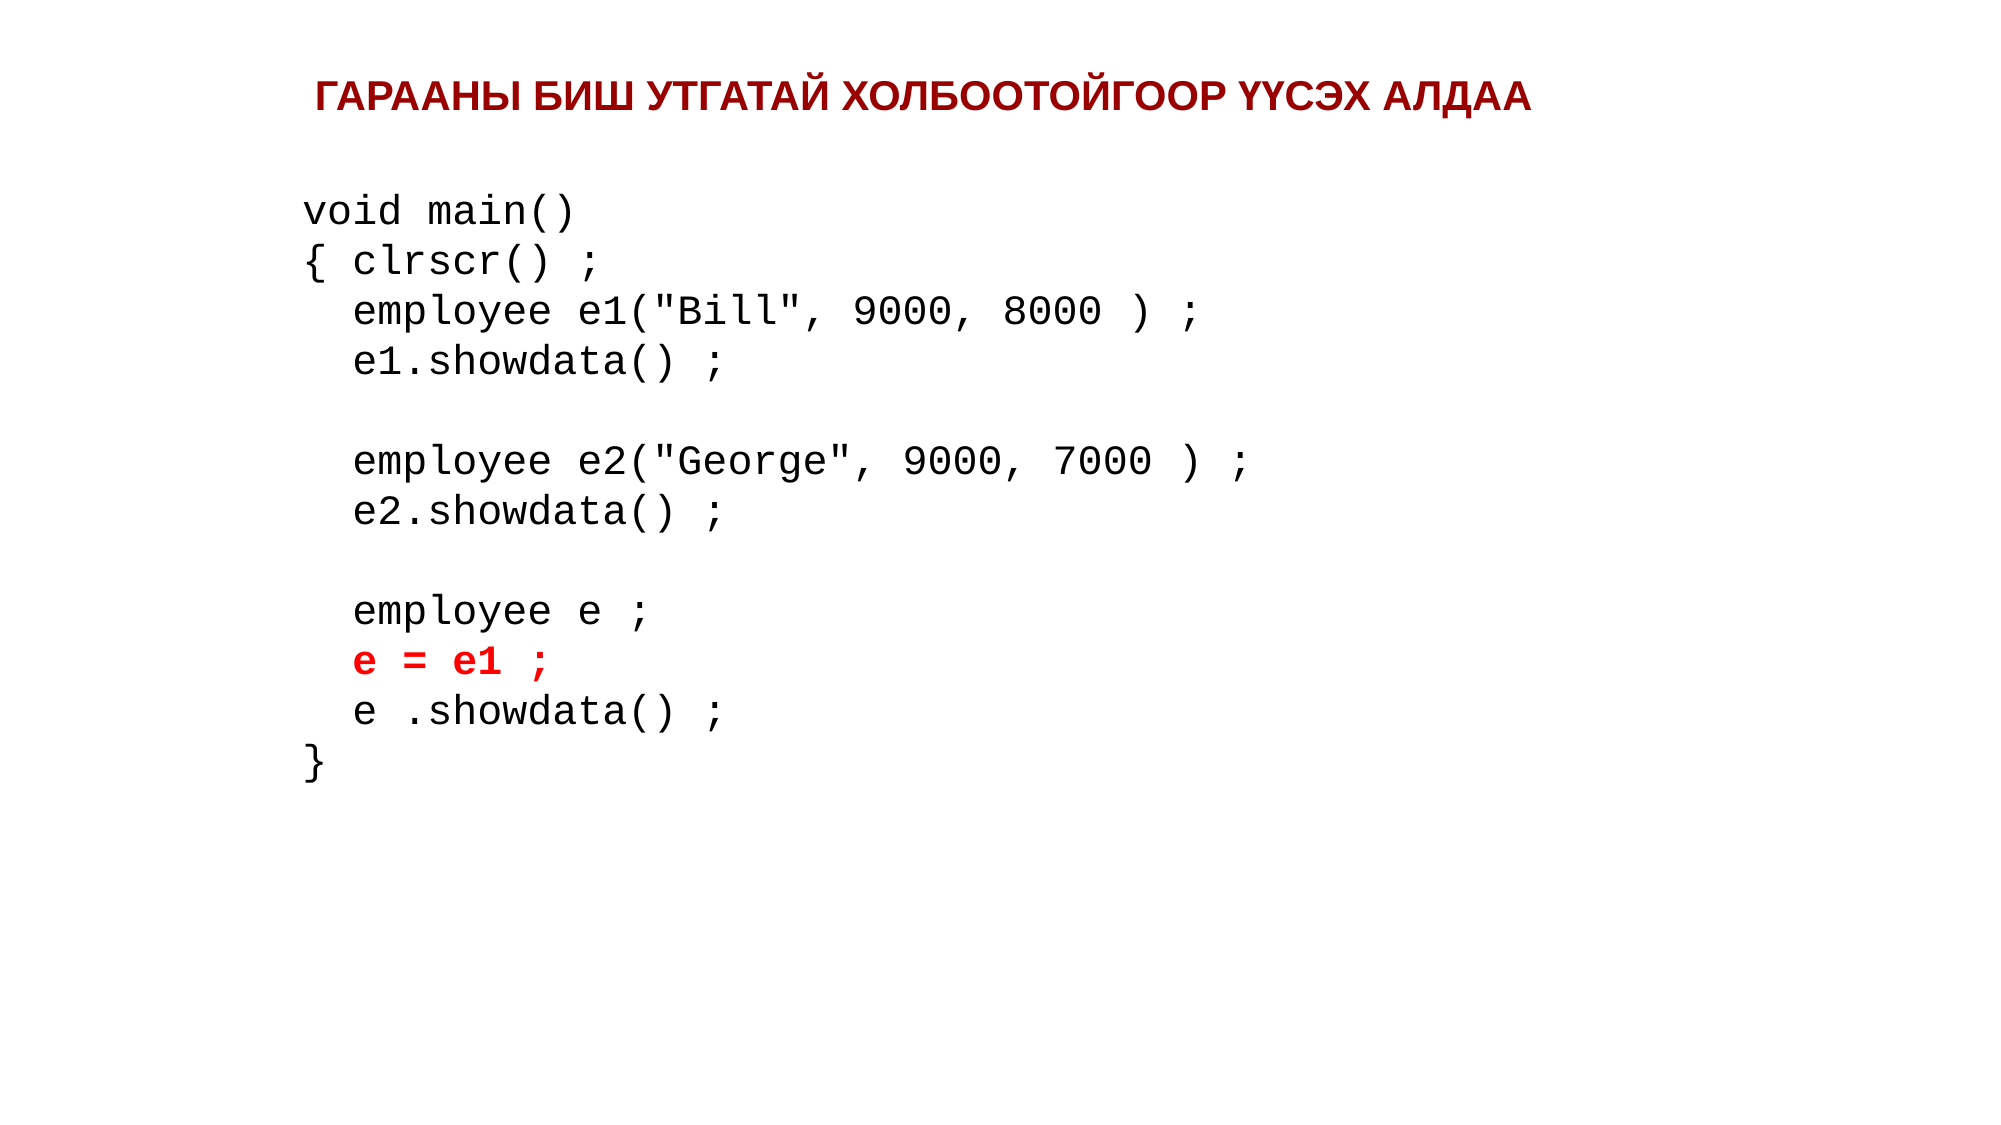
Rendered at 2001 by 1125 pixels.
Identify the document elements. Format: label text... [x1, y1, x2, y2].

text_box ГАРААНЫ БИШ УТГАТАЙ ХОЛБООТОЙГООР ҮҮСЭХ АЛДАА [299, 49, 1713, 138]
text_box void main() { clrscr() ; employee e1("Bill", 9000, 8000 ) ; e1.showdata() ; employee e2("George", 9000, 7000 ) ; e2.showdata() ; employee e ; e = e1 ; e .showdata() ; } [287, 174, 1388, 841]
